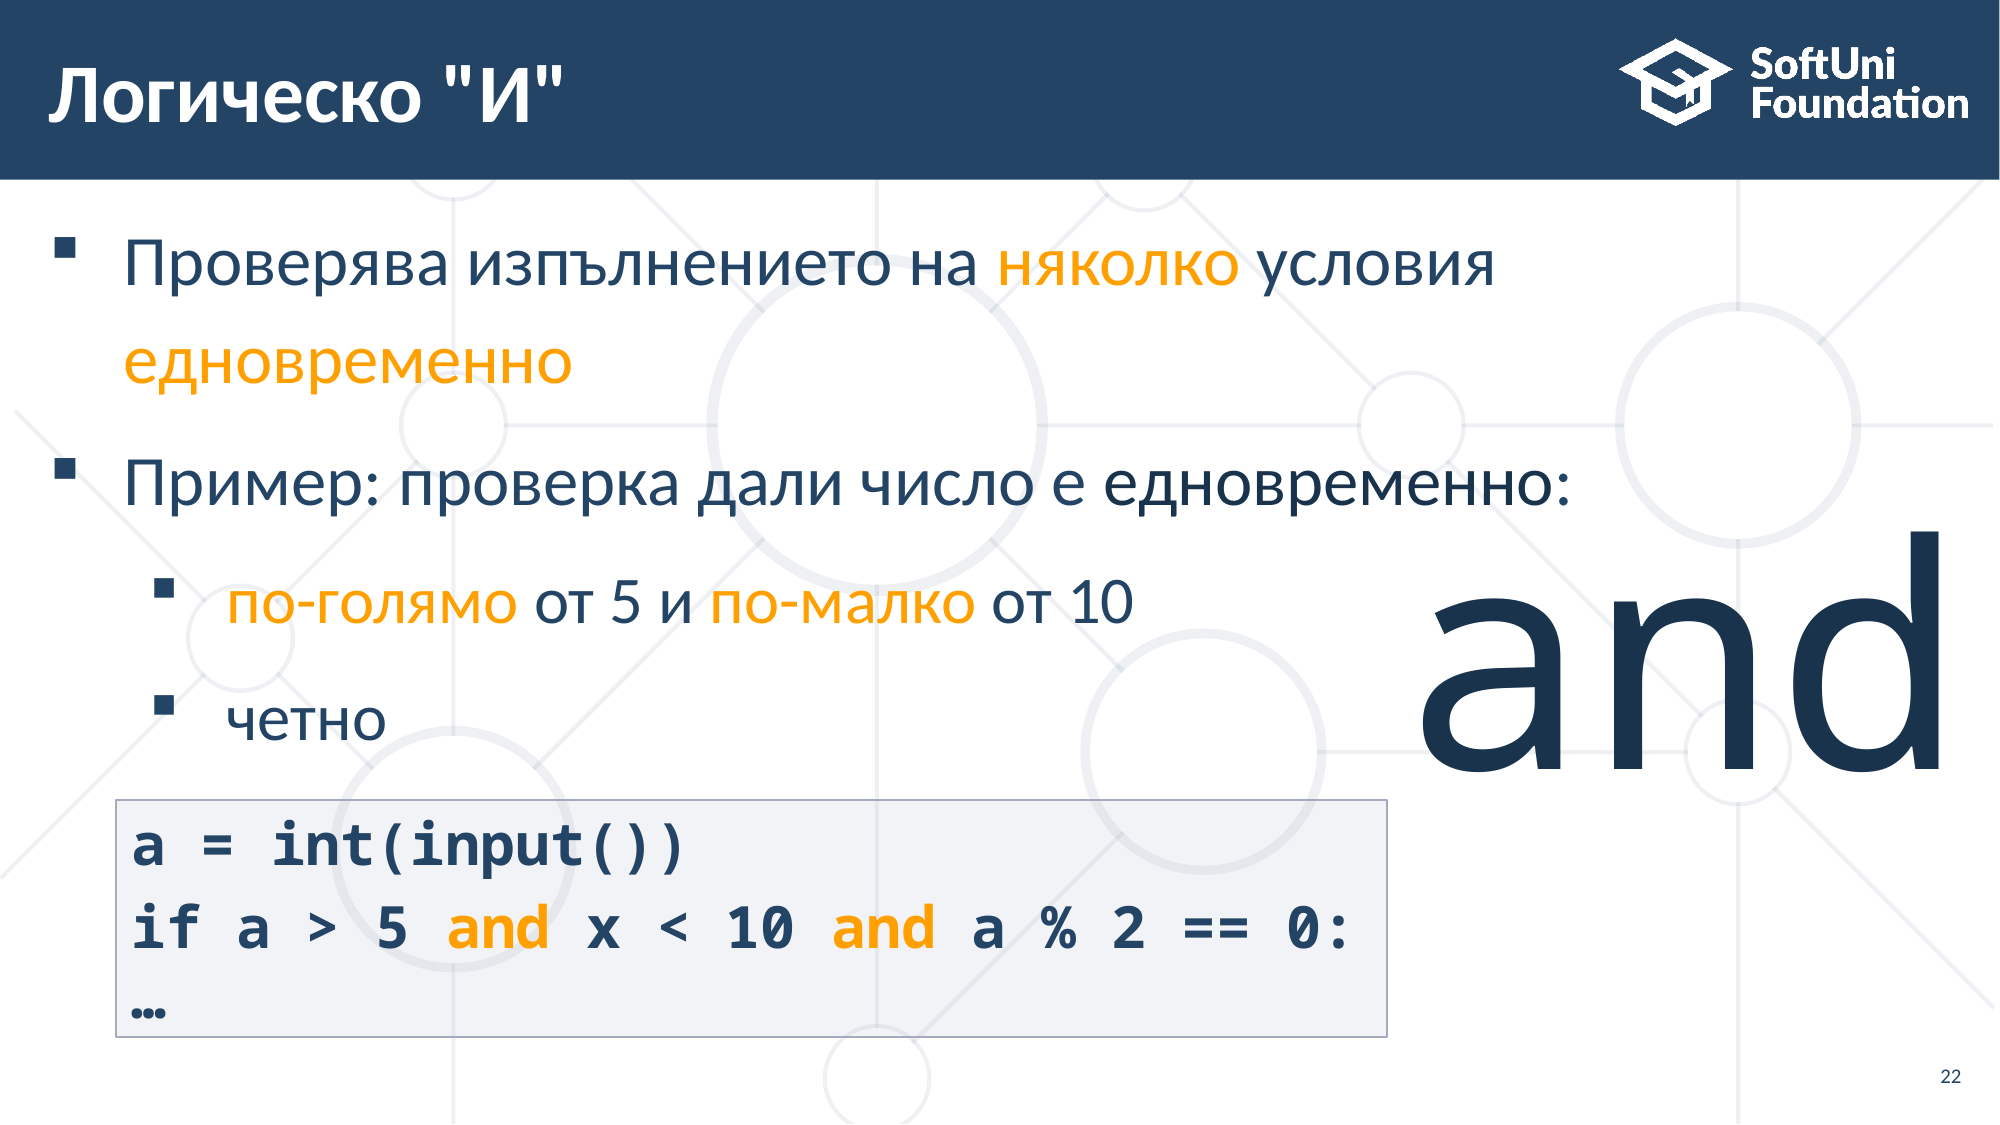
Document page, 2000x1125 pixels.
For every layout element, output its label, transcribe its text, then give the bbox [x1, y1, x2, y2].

slide_number 22 [1896, 1049, 1968, 1101]
picture [1618, 38, 1968, 126]
text_box a = int(input()) if a > 5 and x < 10 and a % 2 == 0: … [116, 800, 1388, 1038]
title Логическо "И" [31, 16, 1591, 162]
text_box and [1387, 449, 2000, 840]
list Проверява изпълнението на няколко условия едновременно Пример: проверка дали число е едновременно: по-голямо от 5 и по-малко от 10 четно [31, 196, 1970, 1050]
